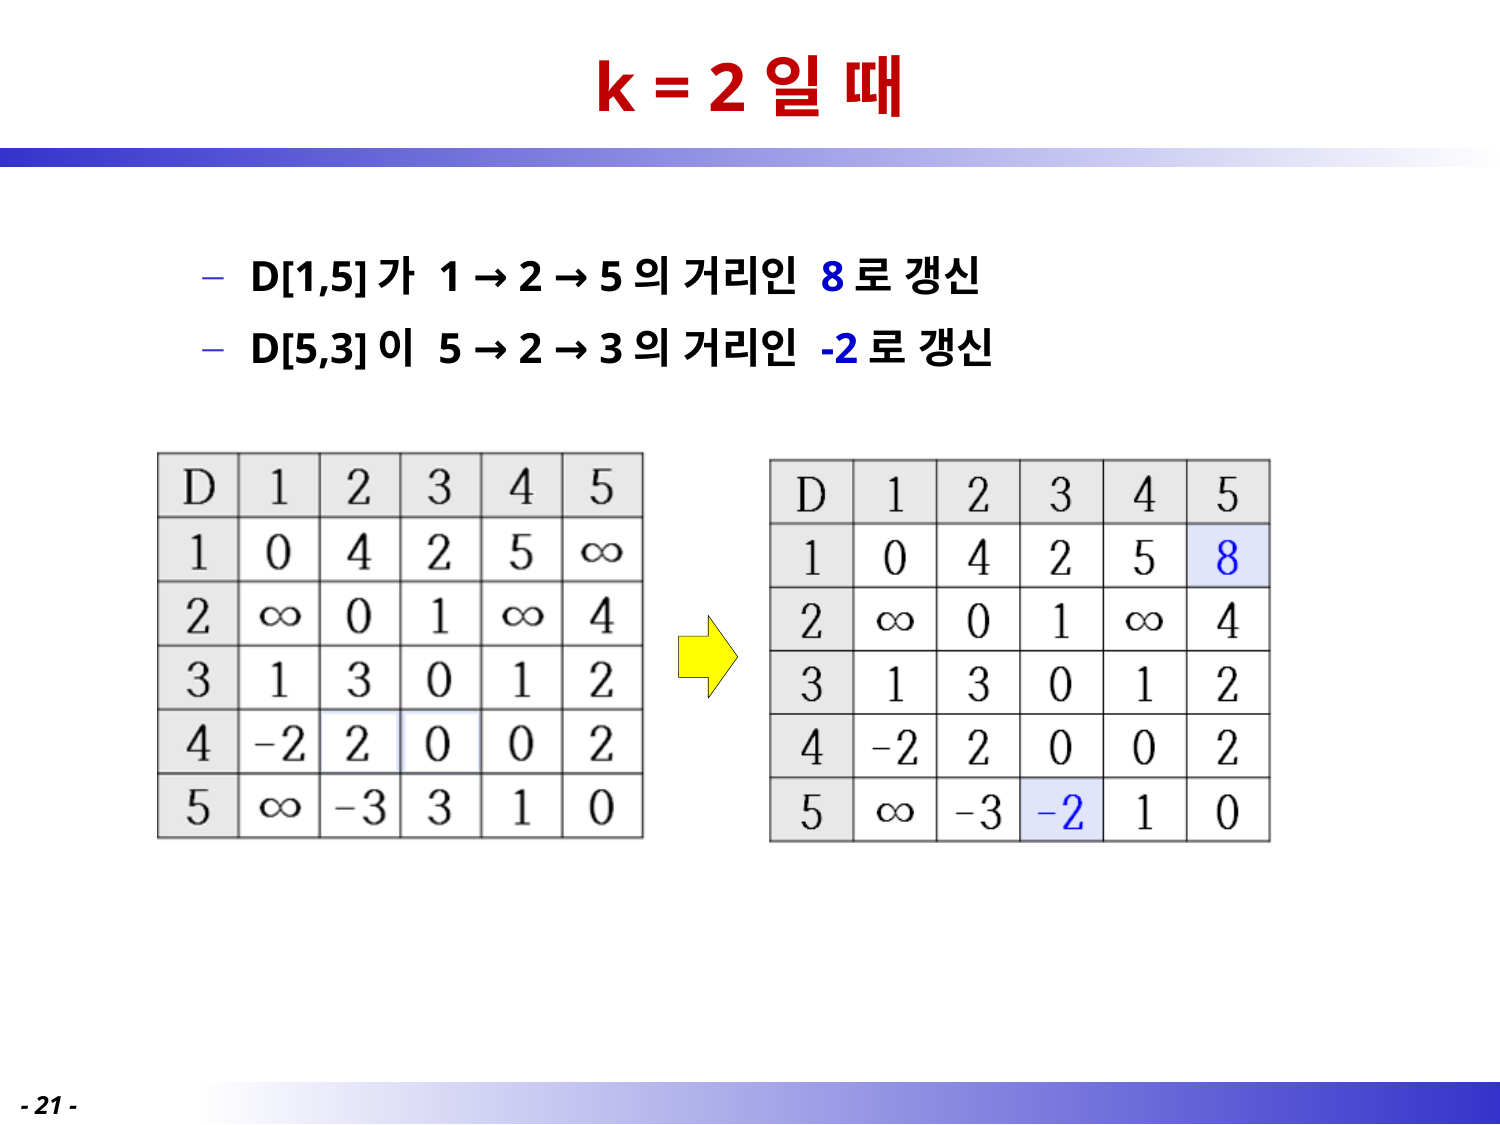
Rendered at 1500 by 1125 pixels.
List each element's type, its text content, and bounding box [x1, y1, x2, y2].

picture [157, 448, 651, 849]
list D[1,5]가 1 → 2 → 5의 거리인 8로 갱신 D[5,3]이 5 → 2 → 3의 거리인 -2로 갱신 [112, 231, 1388, 1082]
title k = 2일 때 [112, 7, 1388, 163]
slide_number - 21 - [5, 1082, 113, 1118]
picture [769, 453, 1278, 853]
text_box [678, 615, 738, 699]
